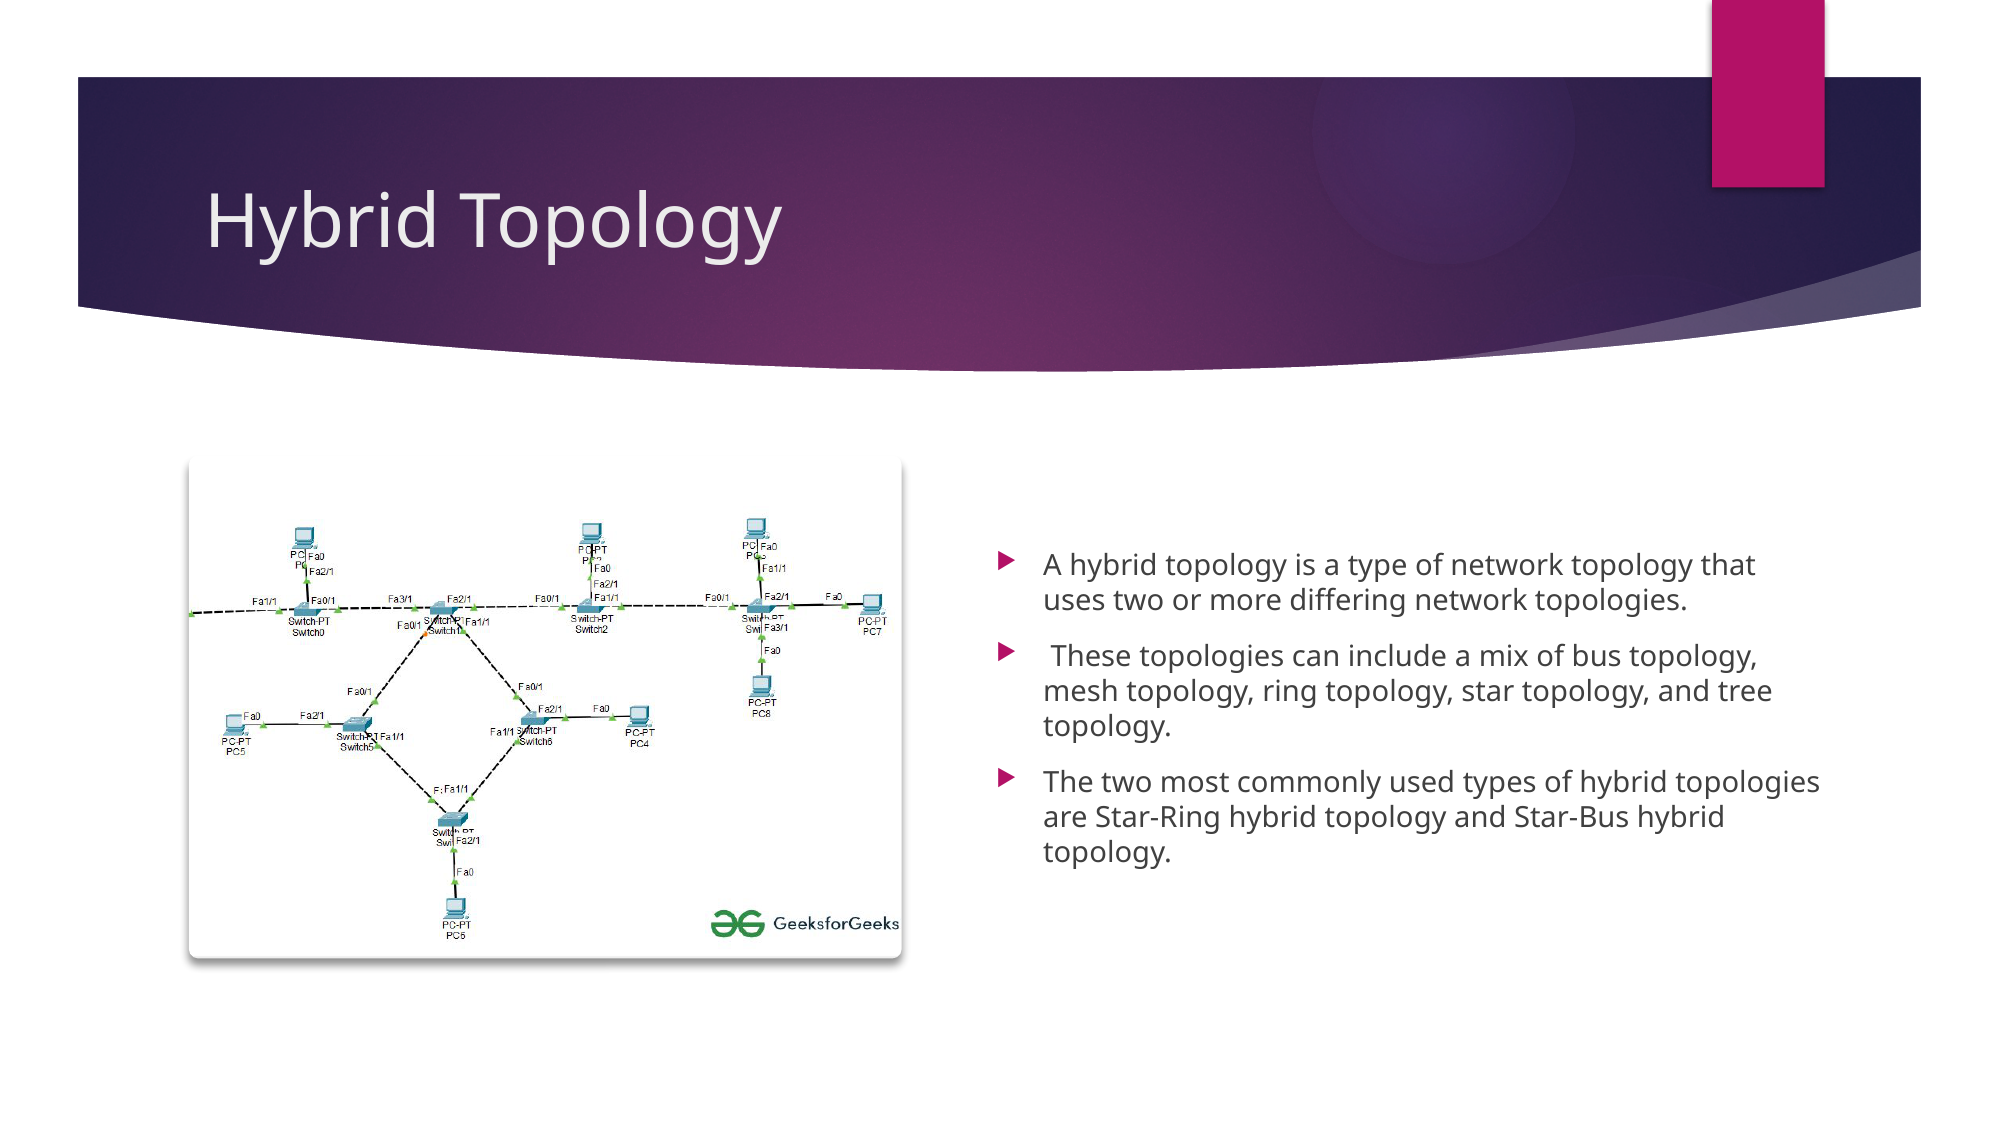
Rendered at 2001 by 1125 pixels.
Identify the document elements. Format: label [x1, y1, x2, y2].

text_box [0, 0, 2000, 1125]
picture [188, 455, 902, 959]
